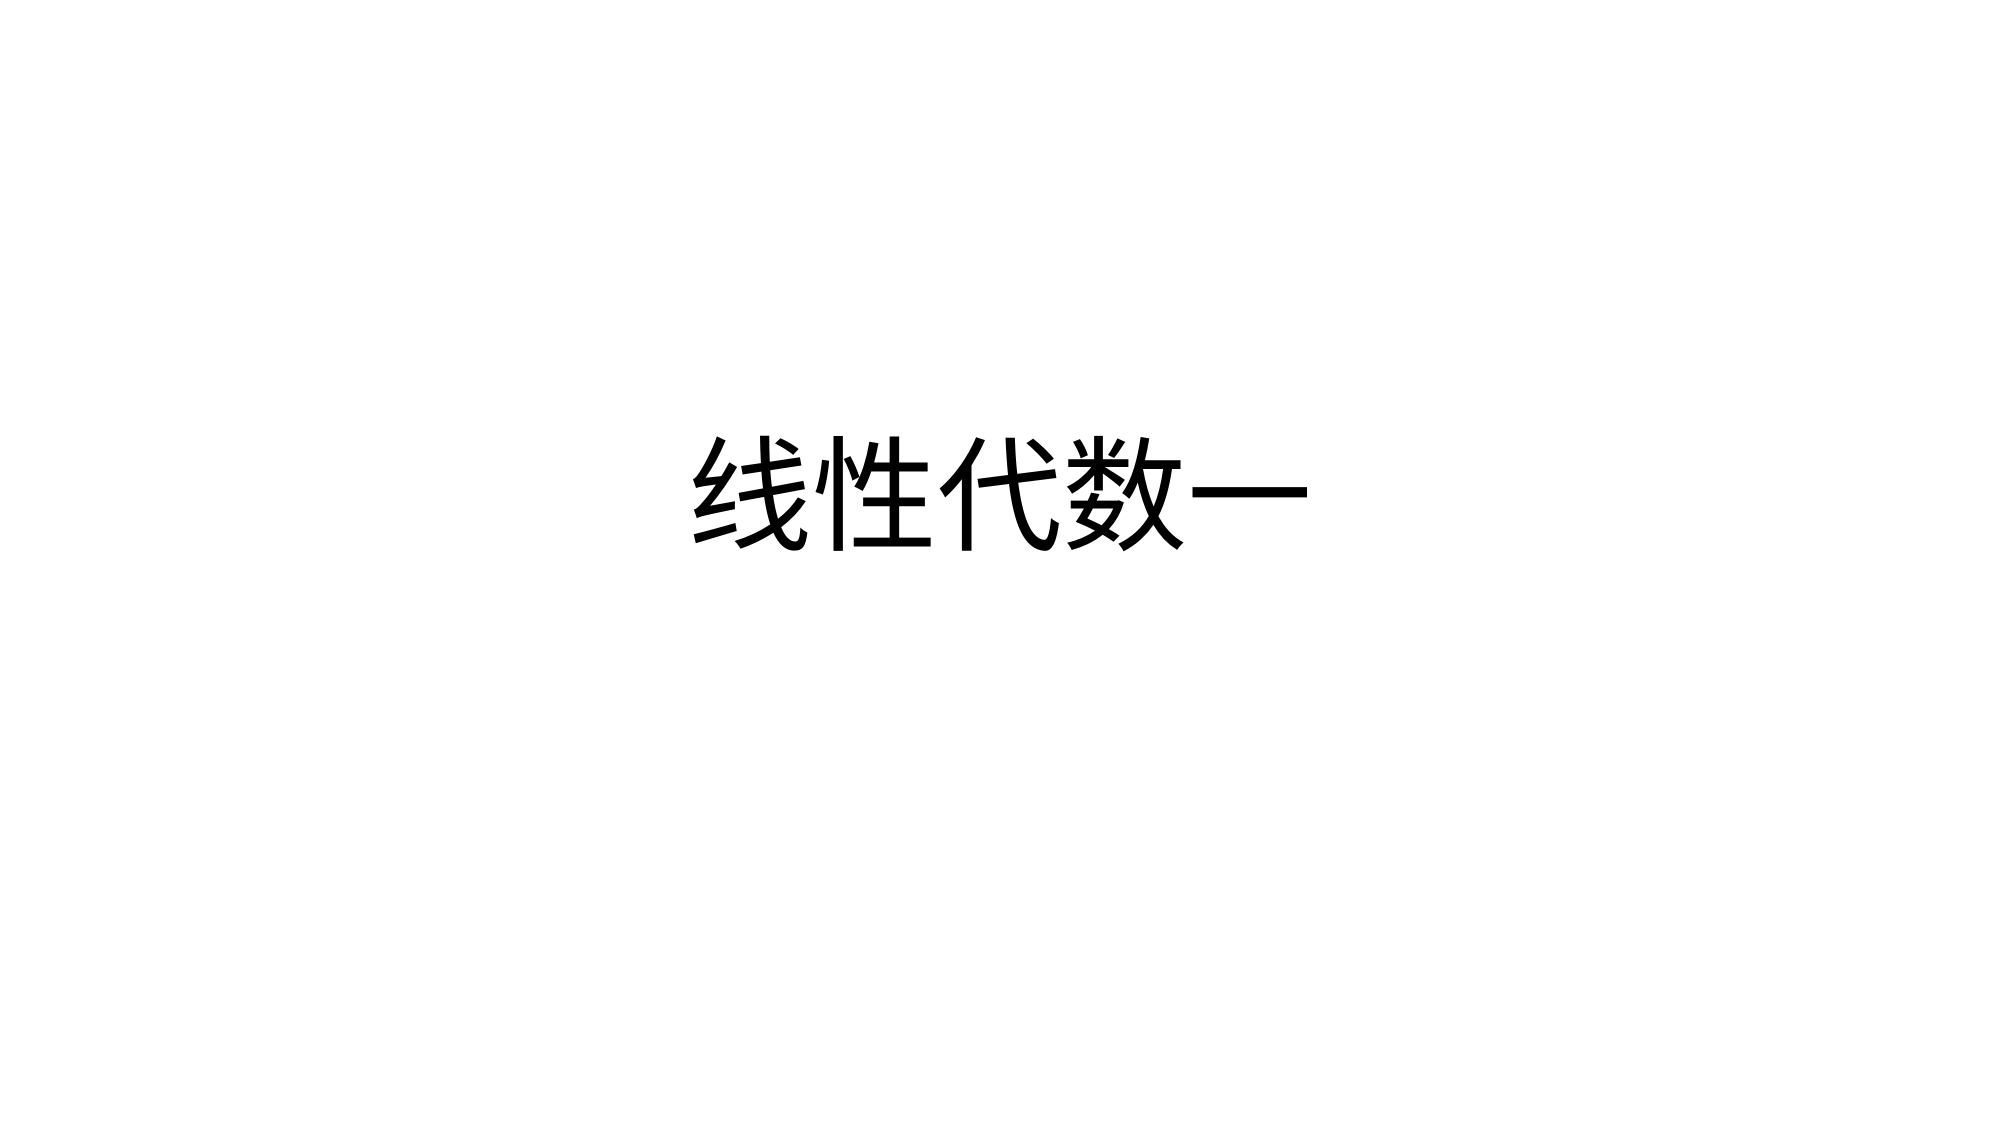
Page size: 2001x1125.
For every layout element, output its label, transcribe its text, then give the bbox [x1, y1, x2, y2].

title 线性代数一 [249, 184, 1750, 576]
